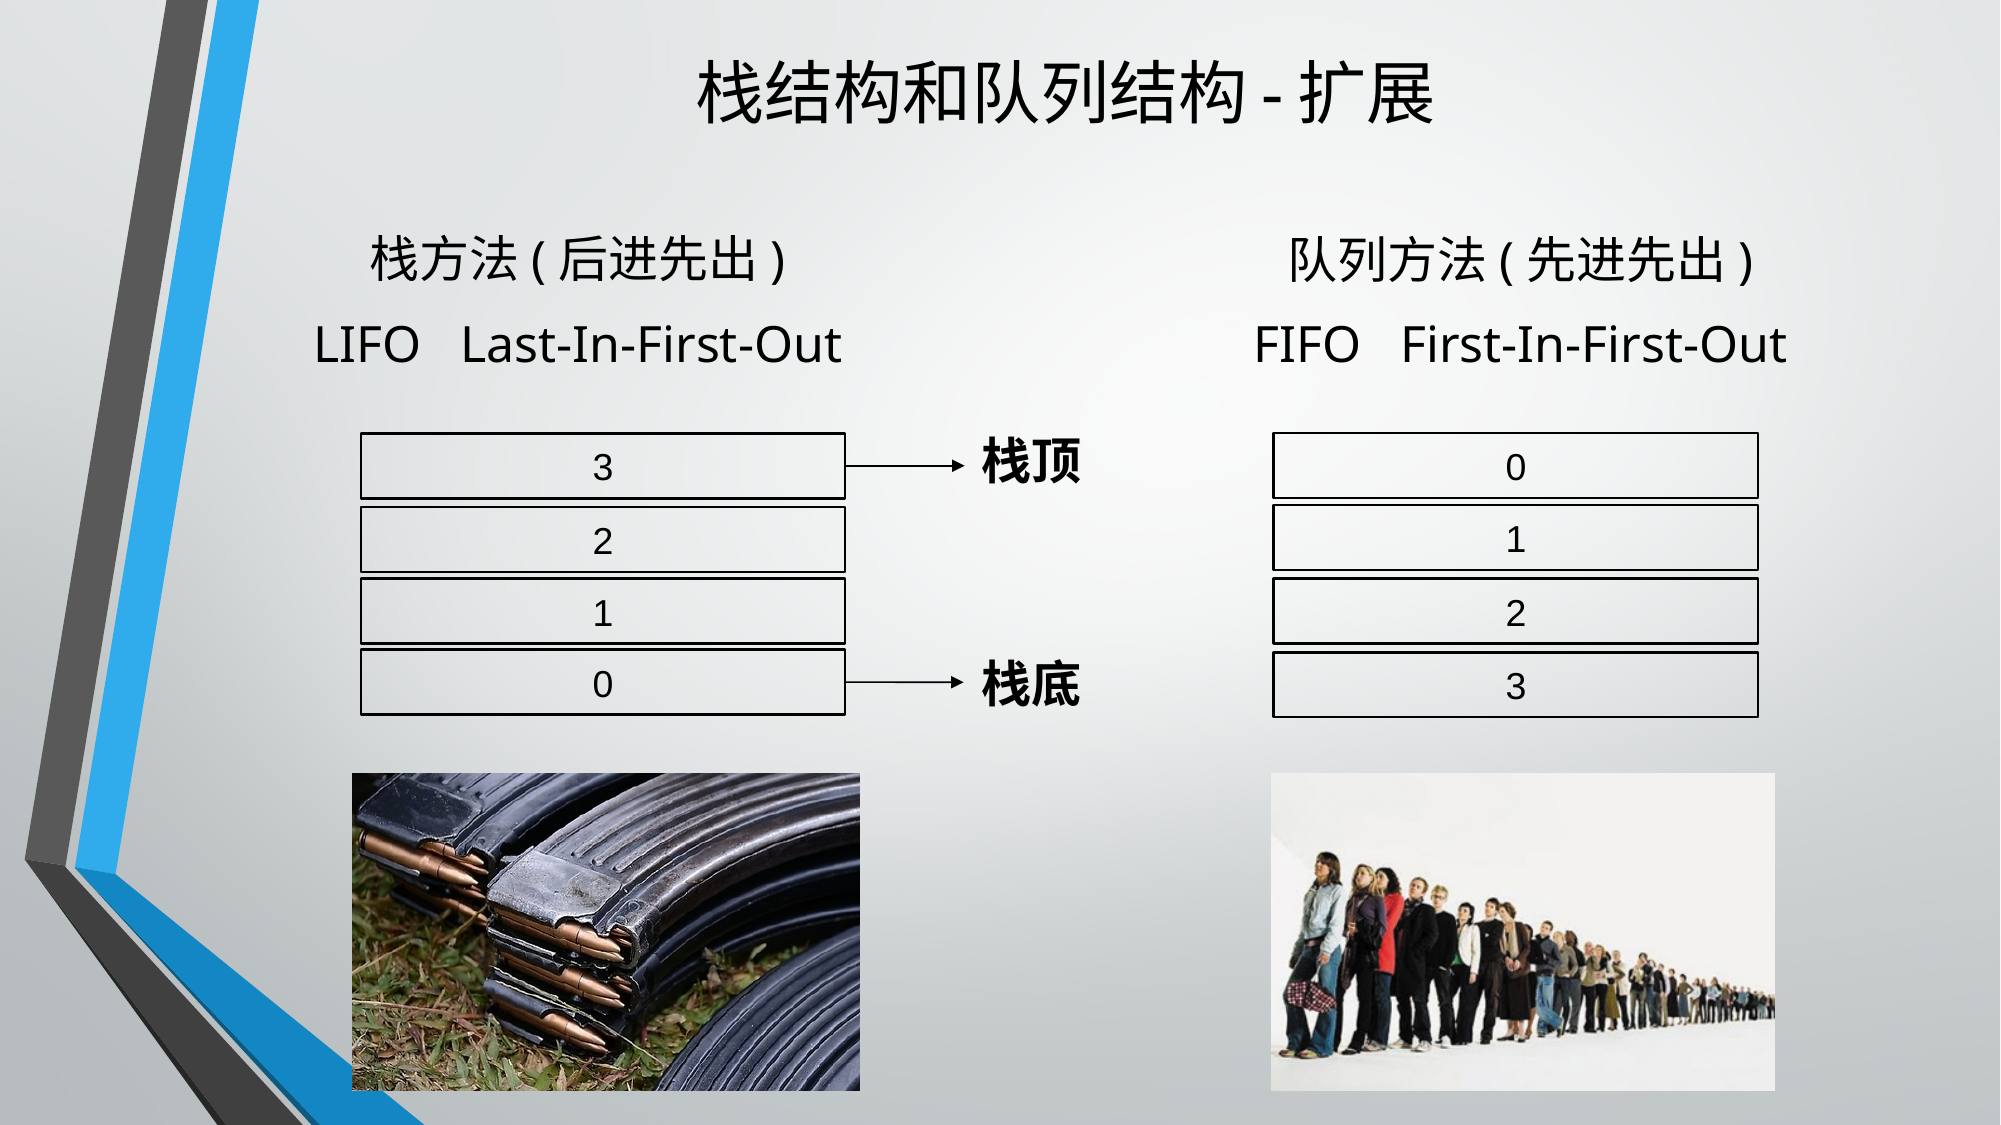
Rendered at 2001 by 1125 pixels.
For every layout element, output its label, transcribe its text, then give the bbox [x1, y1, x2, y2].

text_box 队列方法(先进先出) [1272, 221, 1769, 297]
picture [1270, 773, 1775, 1091]
text_box 2 [360, 506, 846, 573]
text_box LIFO Last-In-First-Out [298, 304, 858, 380]
title 栈结构和队列结构-扩展 [243, 41, 1887, 140]
text_box 0 [1272, 432, 1759, 499]
text_box FIFO First-In-First-Out [1238, 304, 1803, 380]
text_box 栈顶 [966, 422, 1097, 498]
text_box 栈方法(后进先出) [354, 220, 800, 295]
text_box 栈底 [966, 644, 1097, 720]
text_box 3 [360, 432, 846, 500]
text_box 1 [360, 577, 846, 645]
text_box 2 [1272, 577, 1759, 645]
picture [351, 773, 860, 1091]
text_box 3 [1272, 651, 1759, 718]
text_box 1 [1272, 504, 1759, 571]
text_box 0 [360, 648, 846, 716]
